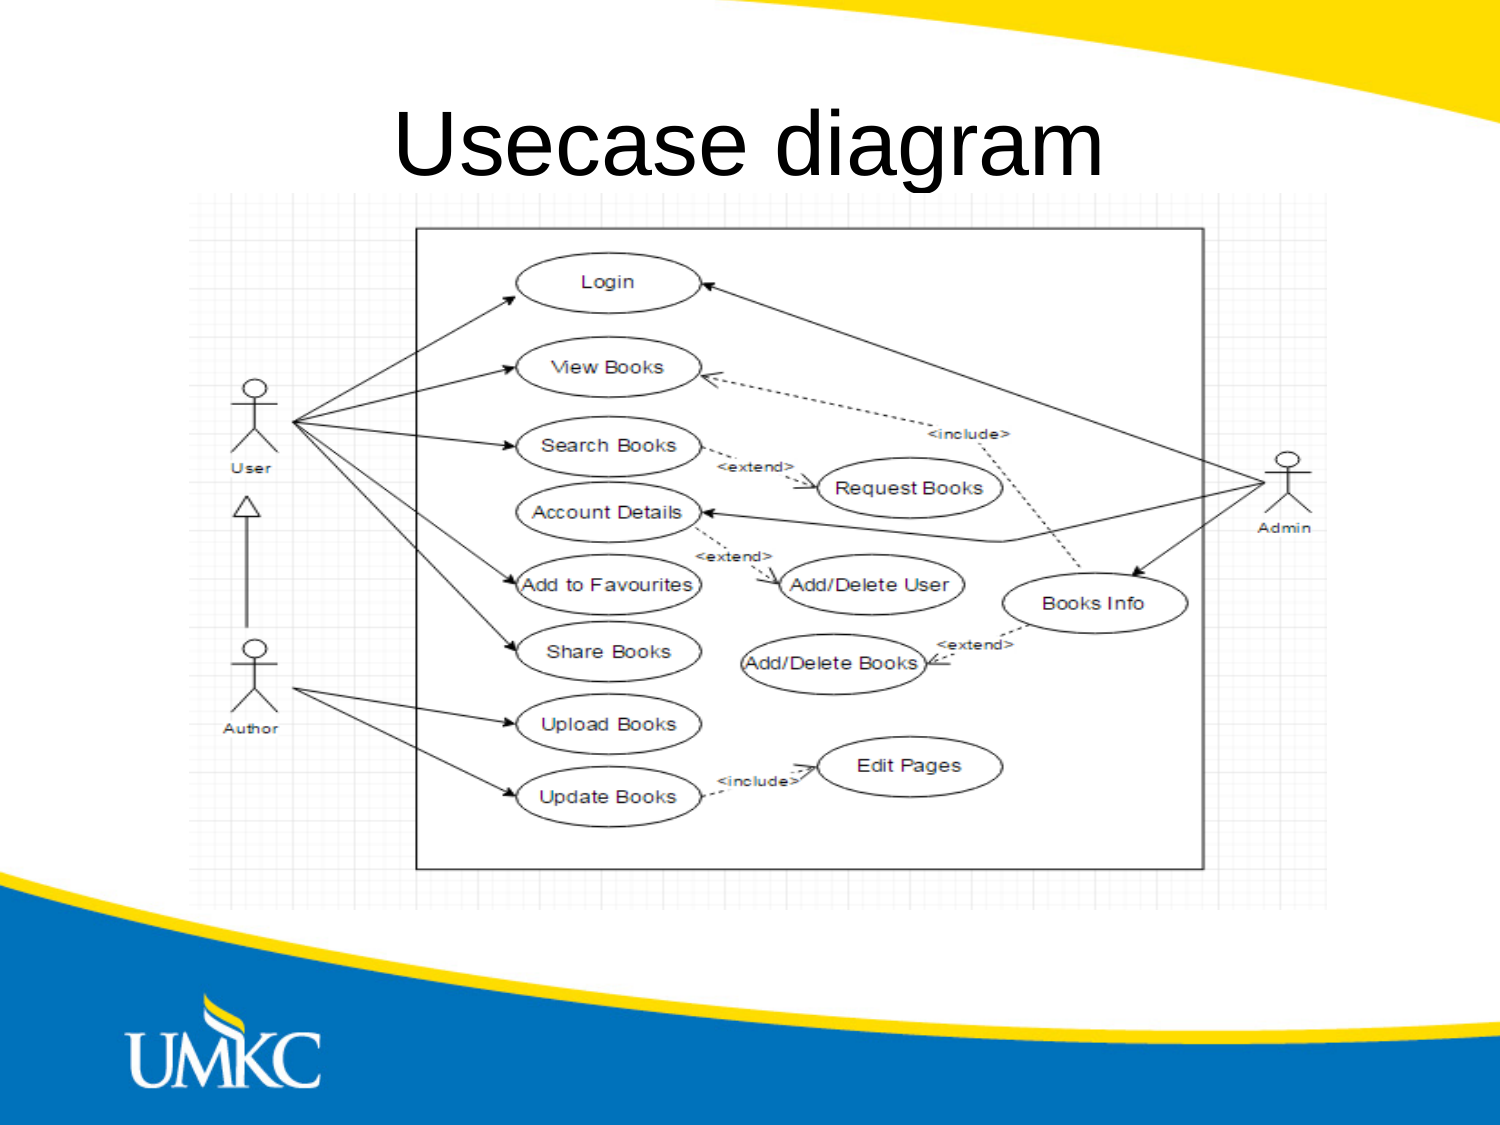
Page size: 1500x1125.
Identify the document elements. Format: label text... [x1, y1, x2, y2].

picture [0, 0, 1500, 1125]
title Usecase diagram [75, 45, 1425, 233]
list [188, 193, 1328, 910]
